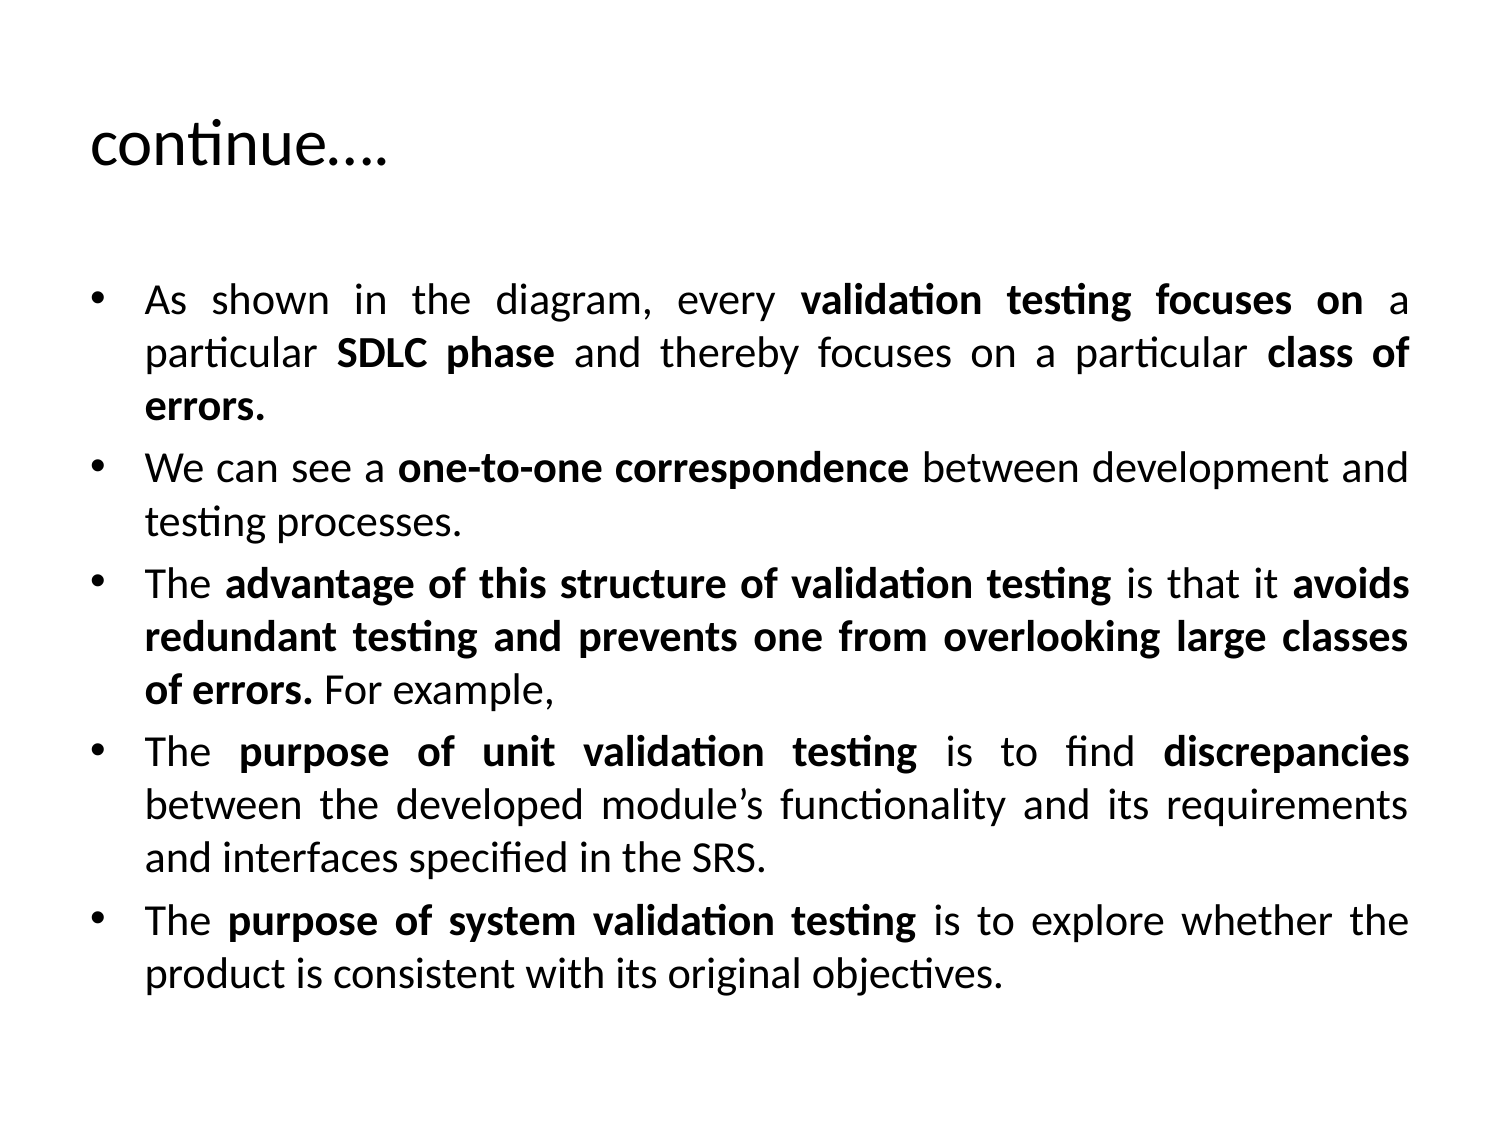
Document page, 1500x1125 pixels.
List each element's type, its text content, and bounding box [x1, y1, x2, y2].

title continue…. [75, 45, 1425, 233]
list As shown in the diagram, every validation testing focuses on a particular SDLC phase and thereby focuses on a particular class of errors. We can see a one-to-one correspondence between development and testing processes. The advantage of this structure of validation testing is that it avoids redundant testing and prevents one from overlooking large classes of errors. For example, The purpose of unit validation testing is to find discrepancies between the developed module’s functionality and its requirements and interfaces specified in the SRS. The purpose of system validation testing is to explore whether the product is consistent with its original objectives. [75, 262, 1425, 1005]
